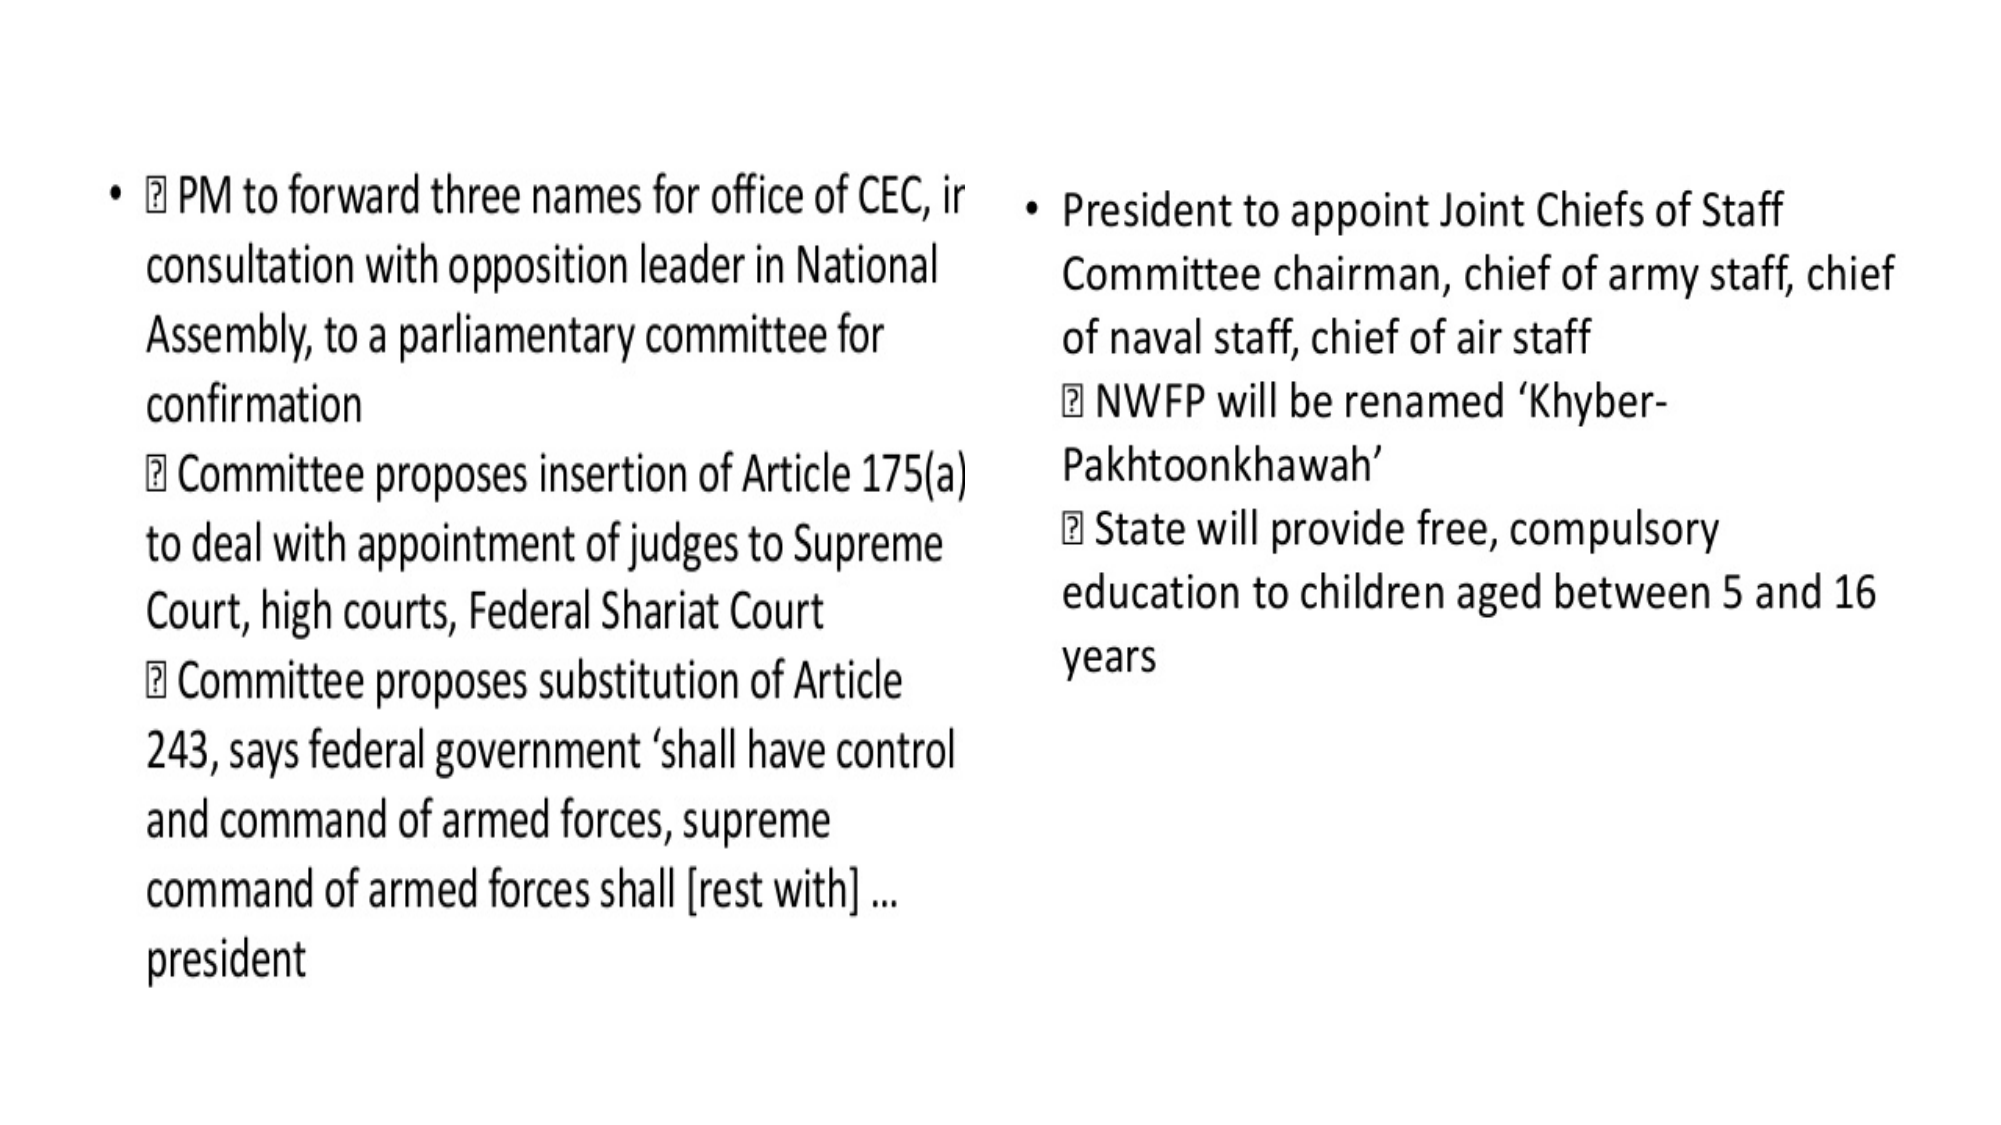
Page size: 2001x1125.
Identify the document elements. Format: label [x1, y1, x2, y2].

picture [49, 83, 1963, 1125]
